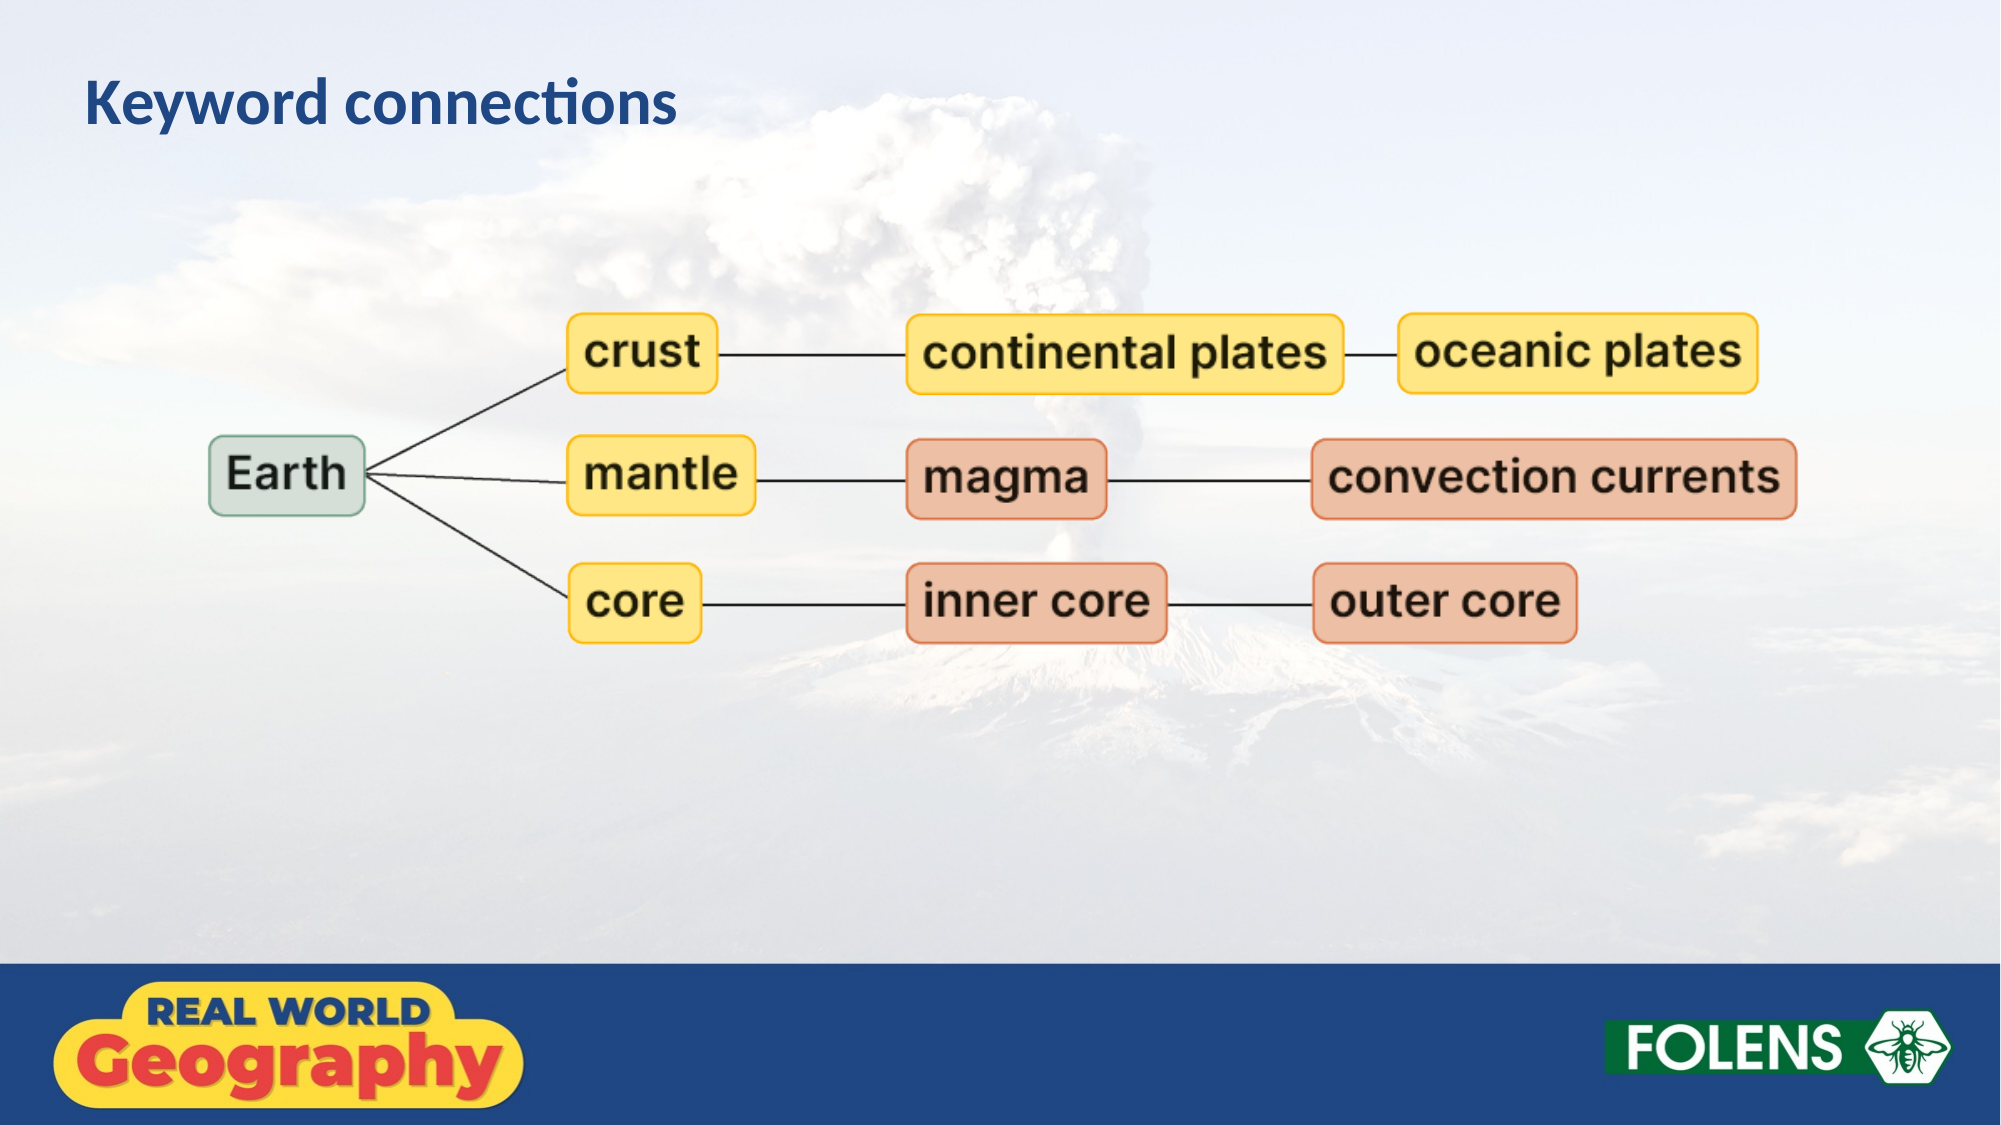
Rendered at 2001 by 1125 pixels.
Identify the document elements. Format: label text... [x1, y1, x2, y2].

picture [0, 0, 2001, 1125]
text_box Keyword connections [70, 59, 1796, 161]
